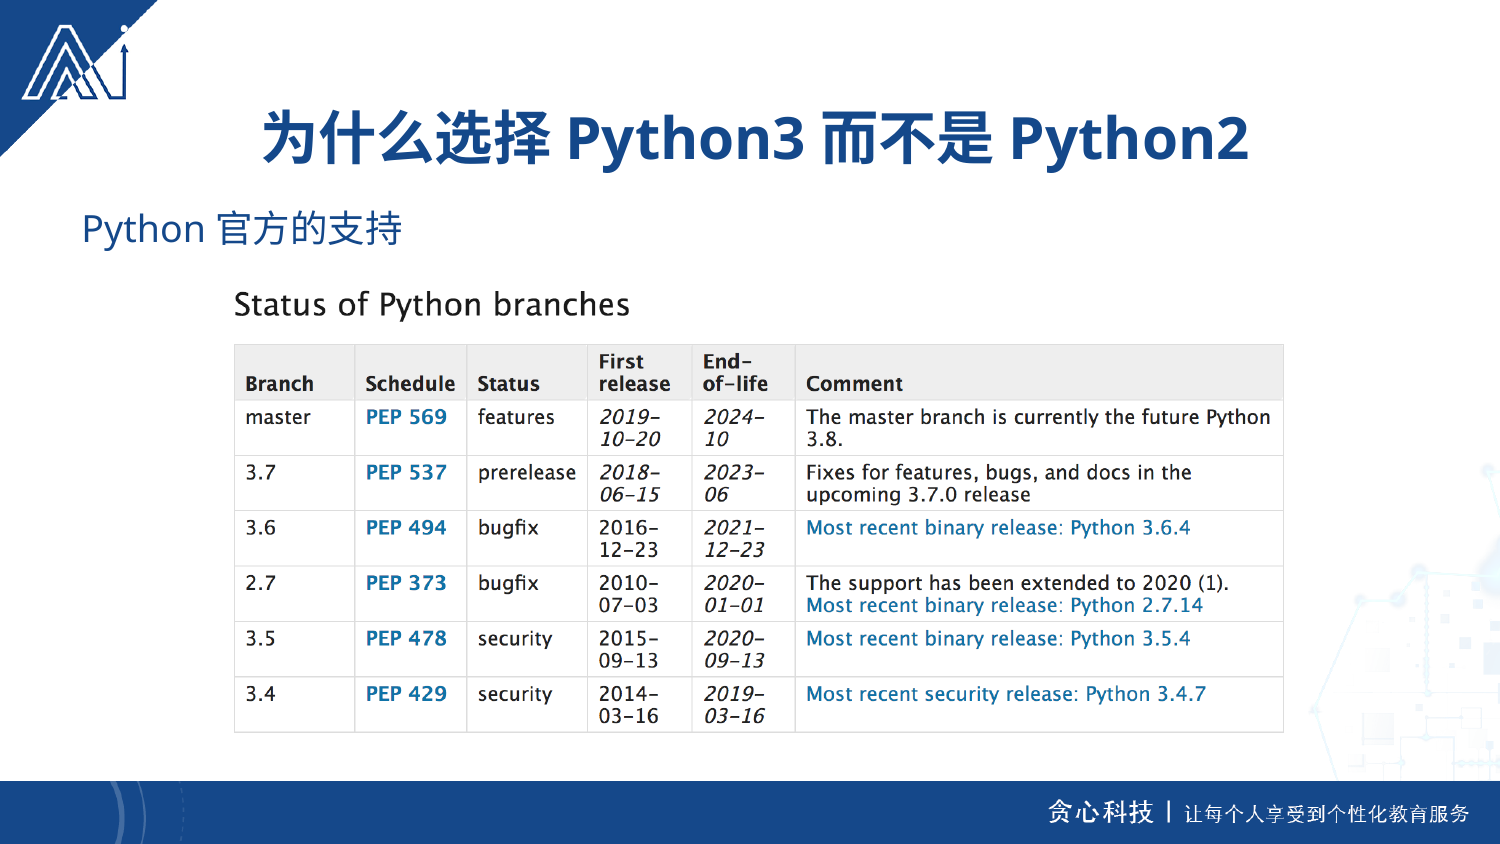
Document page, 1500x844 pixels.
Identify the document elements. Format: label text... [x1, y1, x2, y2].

list Python官方的支持 [66, 181, 1212, 275]
text_box 为什么选择Python3而不是Python2 [245, 93, 1265, 179]
picture [0, 0, 1500, 844]
